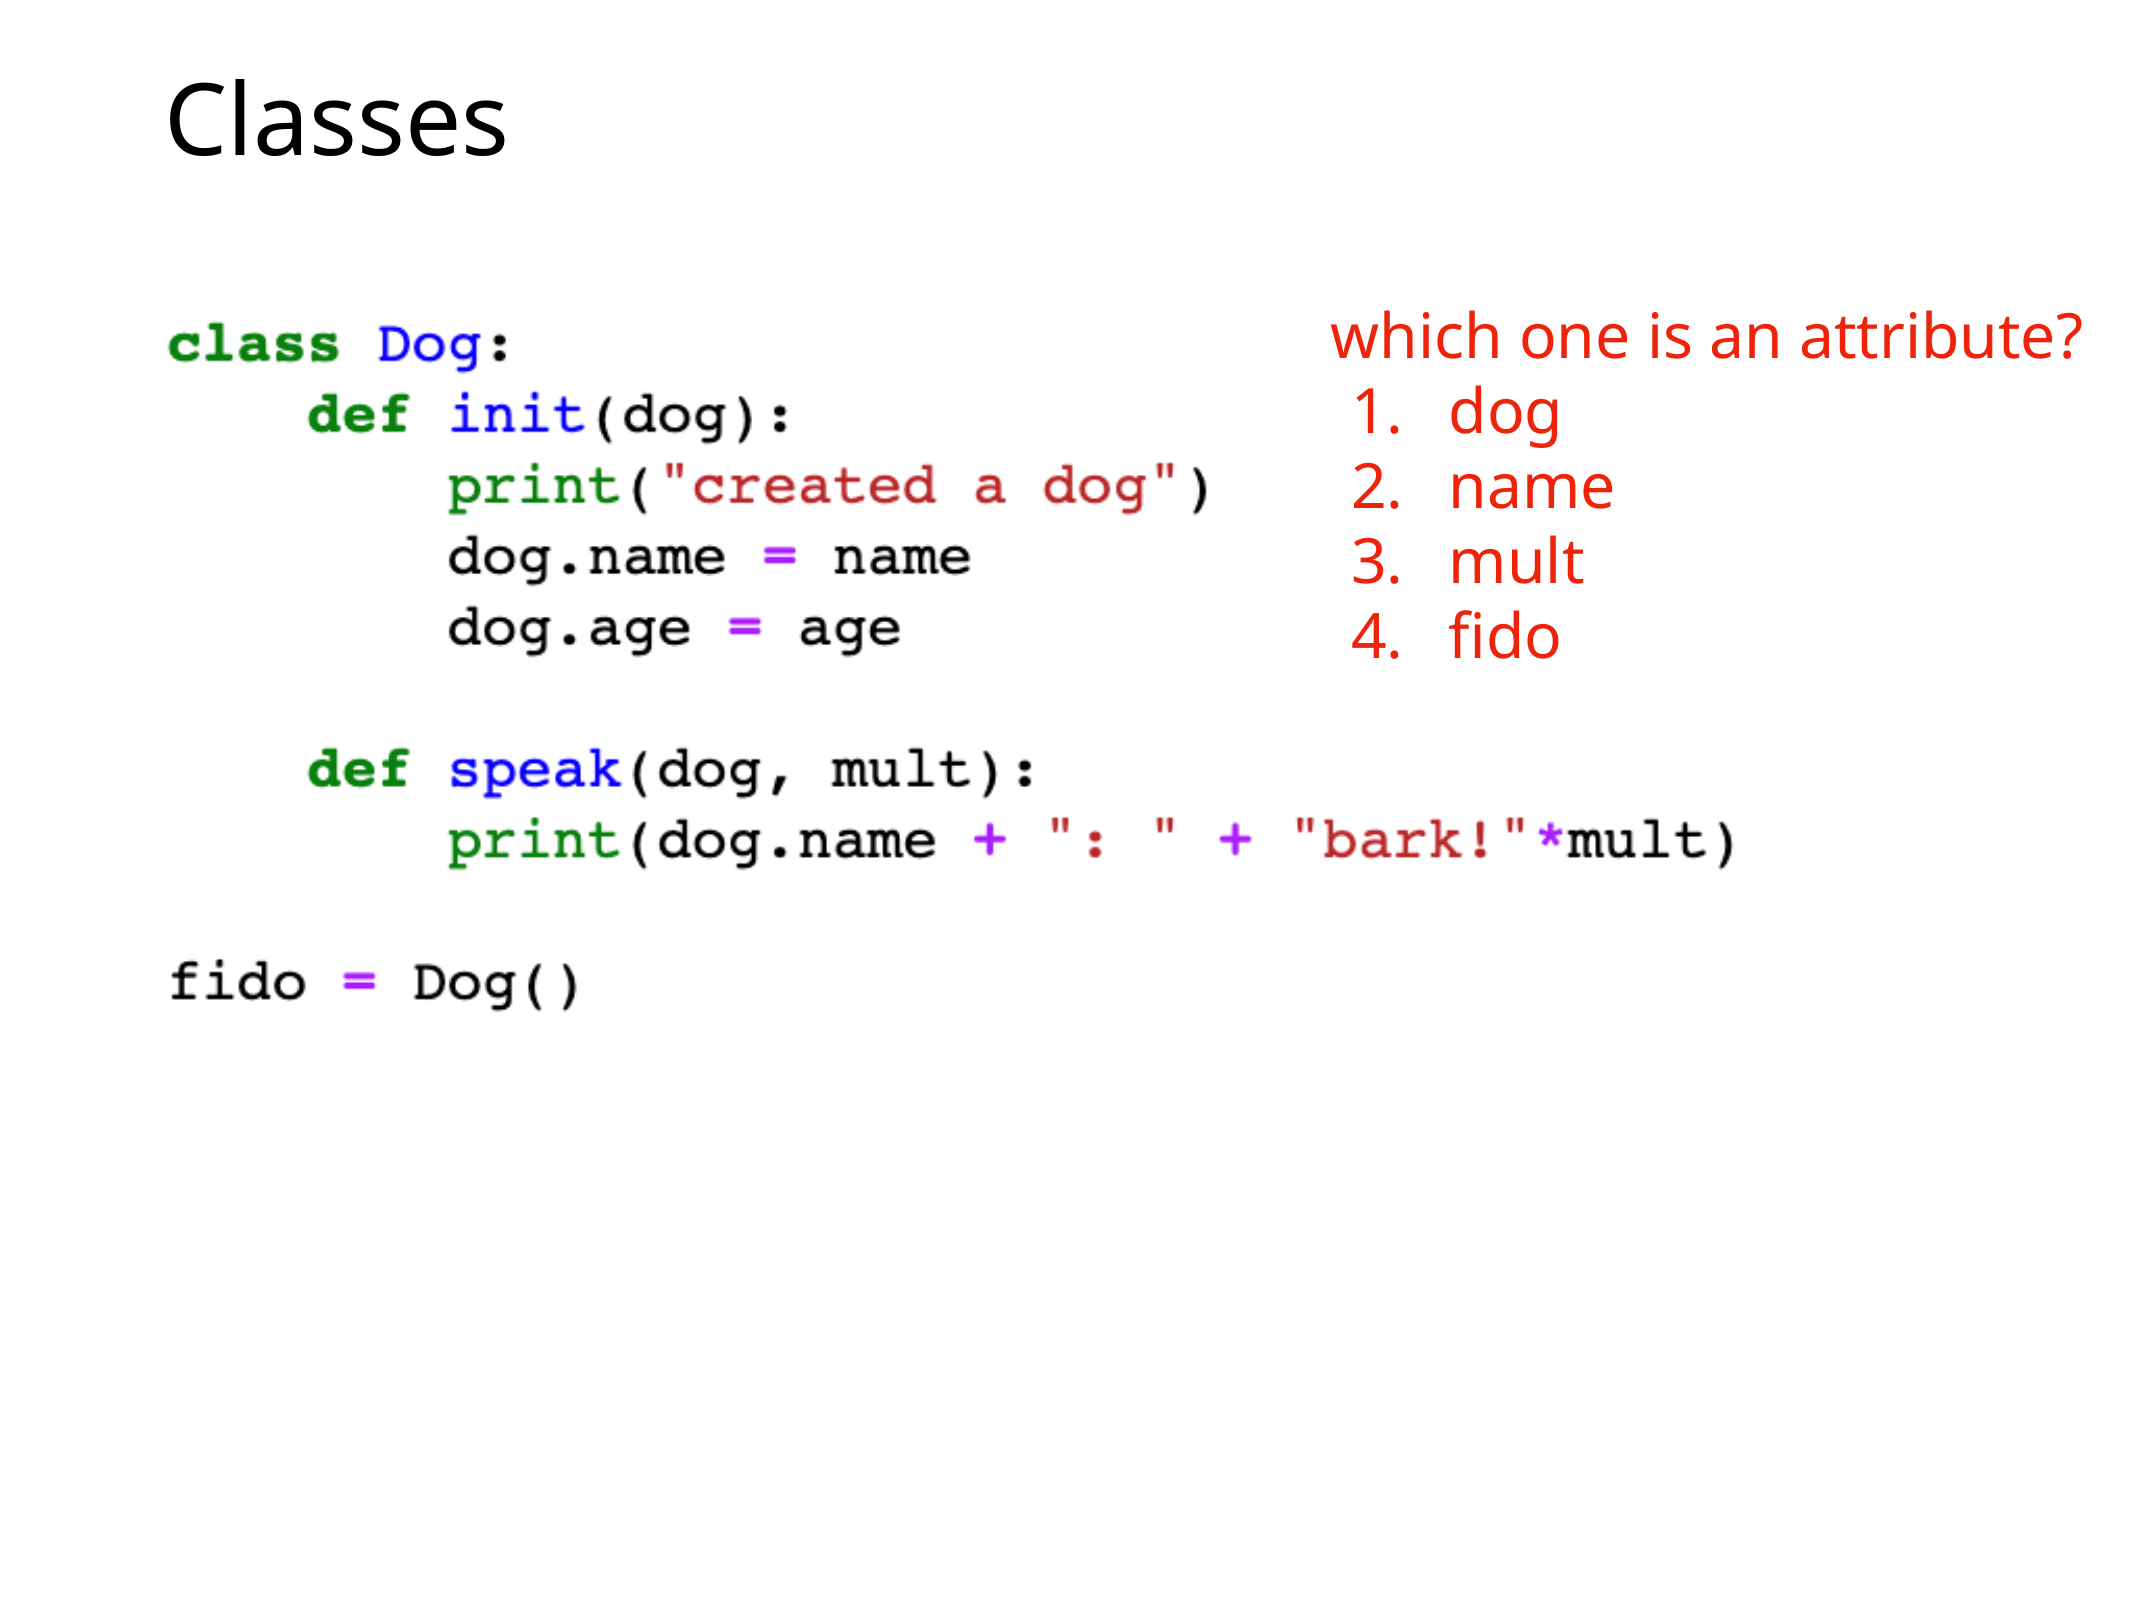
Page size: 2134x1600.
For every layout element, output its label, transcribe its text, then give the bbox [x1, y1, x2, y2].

title Classes [155, 41, 1978, 191]
text_box which one is an attribute? dog name mult fido [1322, 287, 2093, 679]
picture [158, 302, 1765, 1031]
